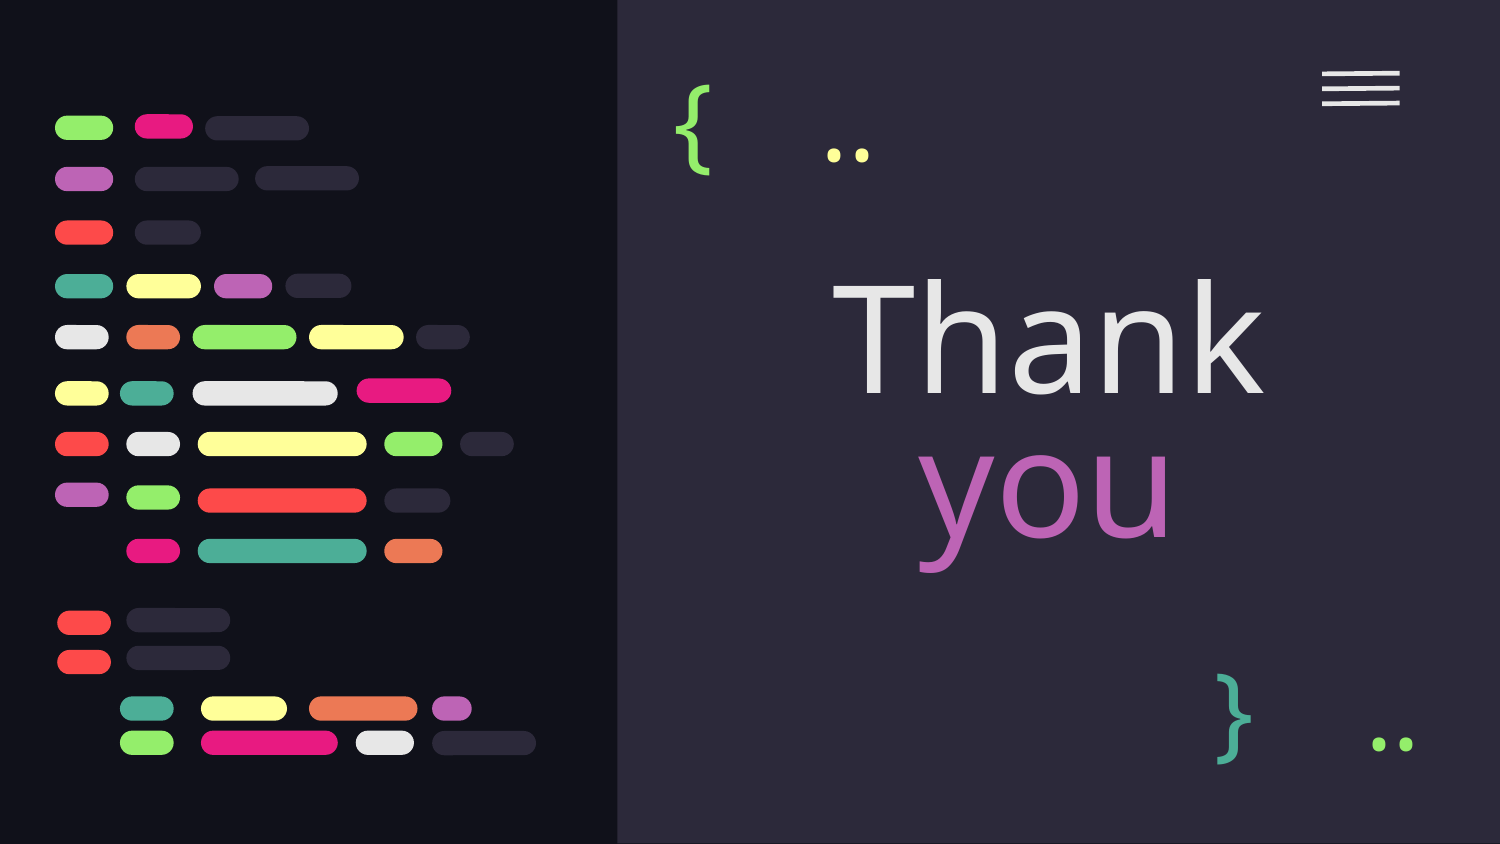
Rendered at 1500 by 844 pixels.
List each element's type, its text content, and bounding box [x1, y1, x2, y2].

text_box .. [1275, 664, 1436, 754]
title Thank you [714, 214, 1383, 630]
text_box .. [731, 75, 892, 166]
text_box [54, 113, 537, 756]
text_box } [1199, 629, 1285, 754]
text_box { [658, 40, 775, 183]
